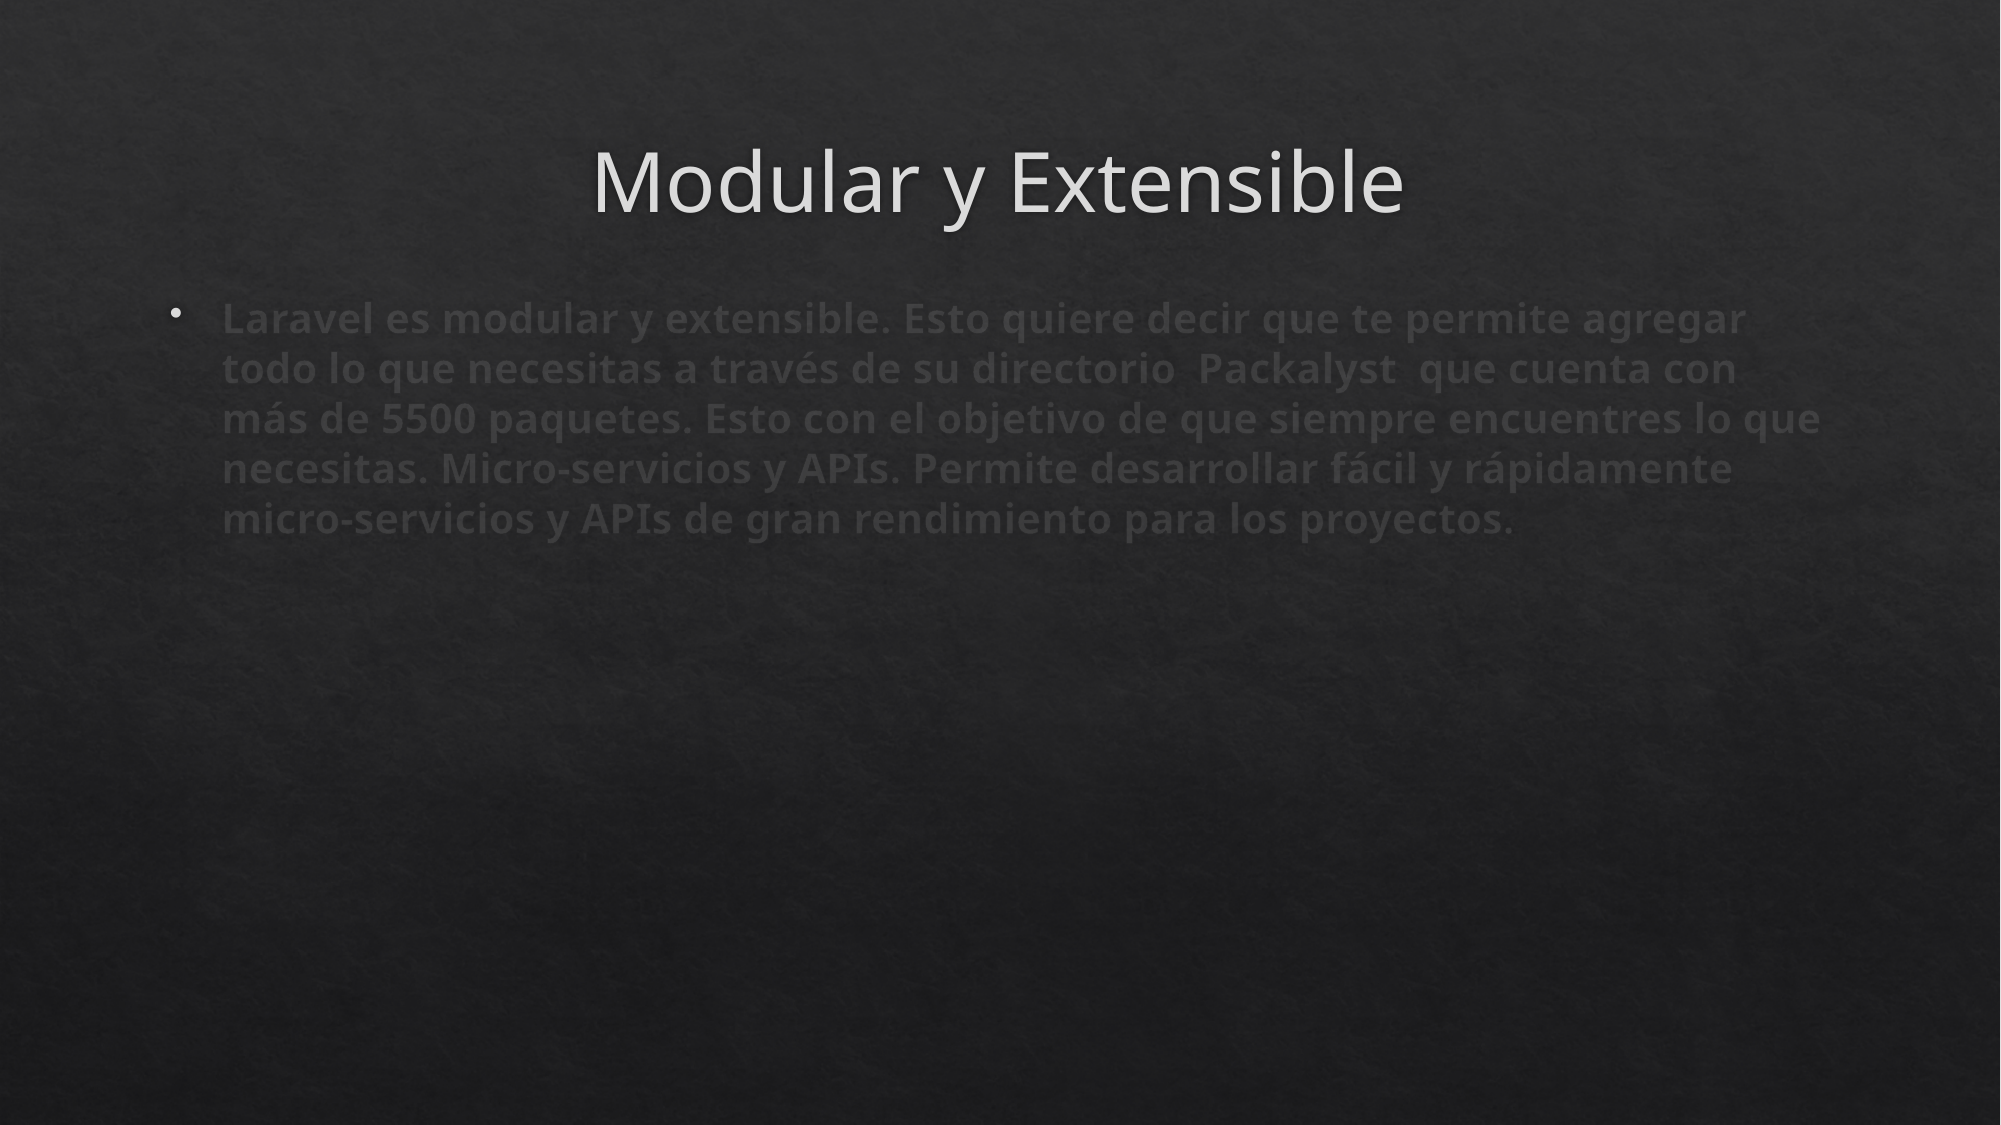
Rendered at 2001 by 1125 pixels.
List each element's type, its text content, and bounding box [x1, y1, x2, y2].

title Modular y Extensible [149, 99, 1849, 260]
list Laravel es modular y extensible. Esto quiere decir que te permite agregar todo lo que necesitas a través de su directorio Packalyst que cuenta con más de 5500 paquetes. Esto con el objetivo de que siempre encuentres lo que necesitas. Micro-servicios y APIs. Permite desarrollar fácil y rápidamente micro-servicios y APIs de gran rendimiento para los proyectos. [149, 284, 1849, 950]
